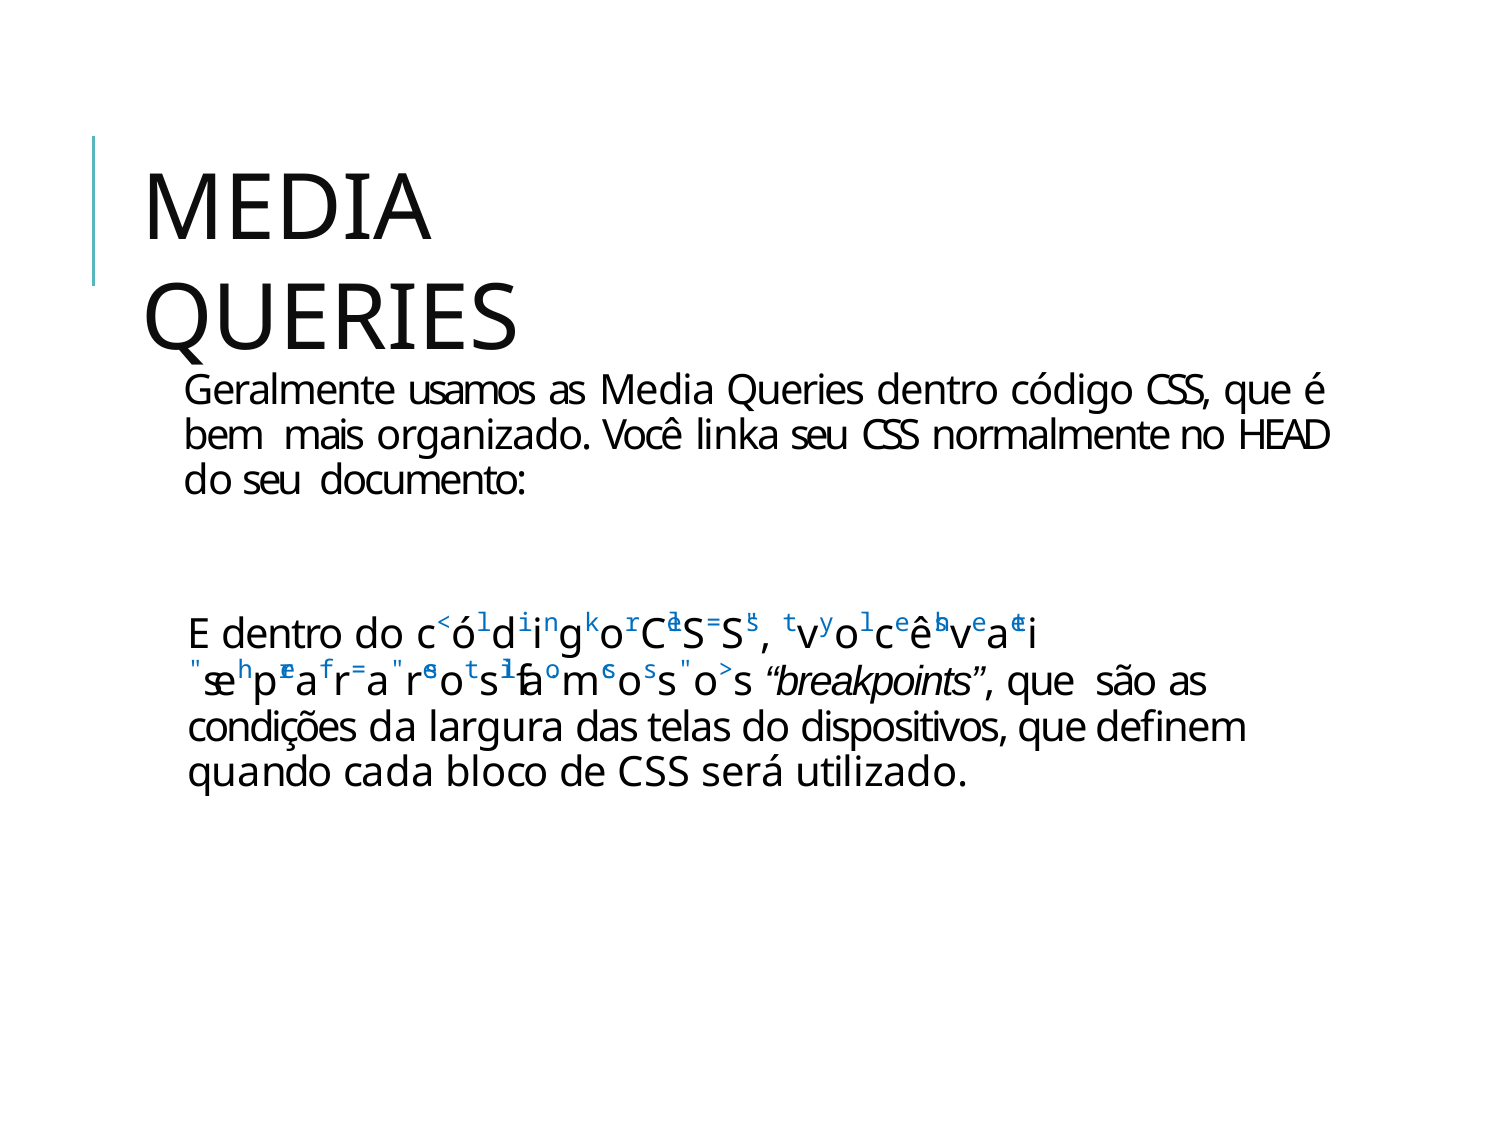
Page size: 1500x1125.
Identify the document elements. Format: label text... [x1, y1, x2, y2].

text_box E dentro do c<óldiingkorCelS=S"s, tvyolceêshveaeti "sehpreafr=a"resotsilfao.mcsoss"o>s “breakpoints”, que são as condições da largura das telas do dispositivos, que definem quando cada bloco de CSS será utilizado. [181, 603, 1390, 796]
text_box Geralmente usamos as Media Queries dentro código CSS, que é bem mais organizado. Você linka seu CSS normalmente no HEAD do seu documento: [181, 359, 1338, 503]
title MEDIA QUERIES [138, 145, 580, 368]
